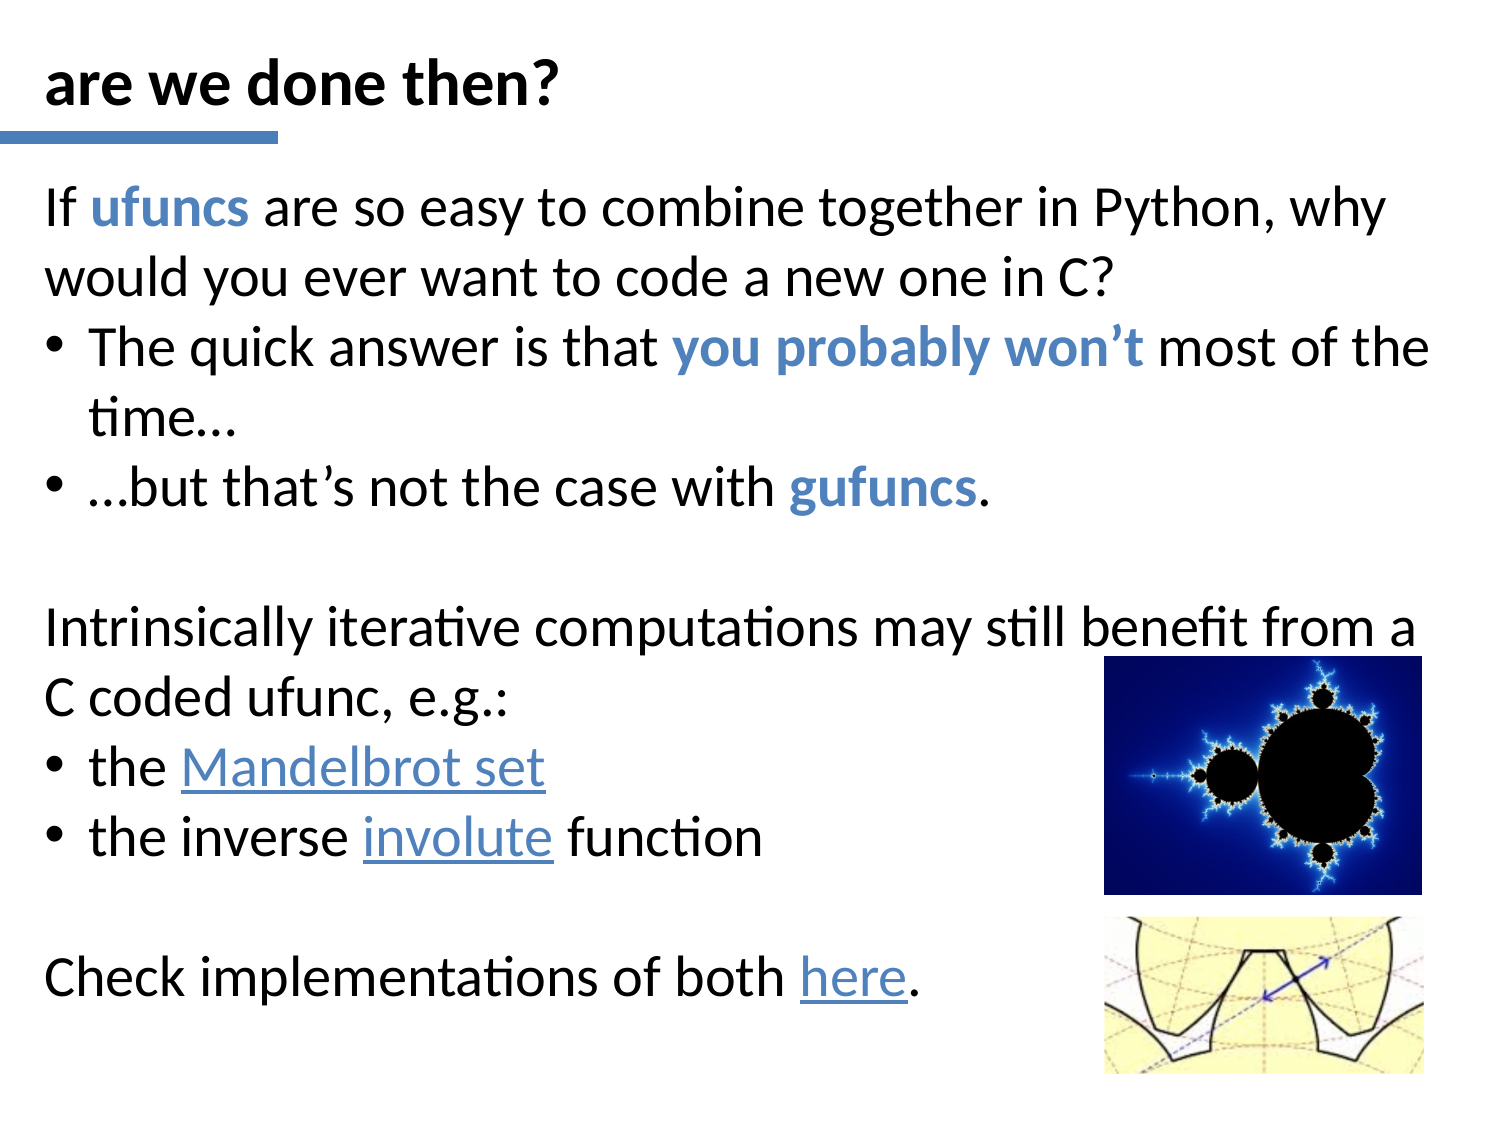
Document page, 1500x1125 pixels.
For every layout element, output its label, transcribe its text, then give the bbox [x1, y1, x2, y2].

title are we done then? [29, 30, 1471, 138]
picture [1104, 656, 1423, 1125]
list If ufuncs are so easy to combine together in Python, why would you ever want to code a new one in C? The quick answer is that you probably won’t most of the time… …but that’s not the case with gufuncs. Intrinsically iterative computations may still benefit from a C coded ufunc, e.g.: the Mandelbrot set the inverse involute function Check implementations of both here. [29, 160, 1471, 1094]
